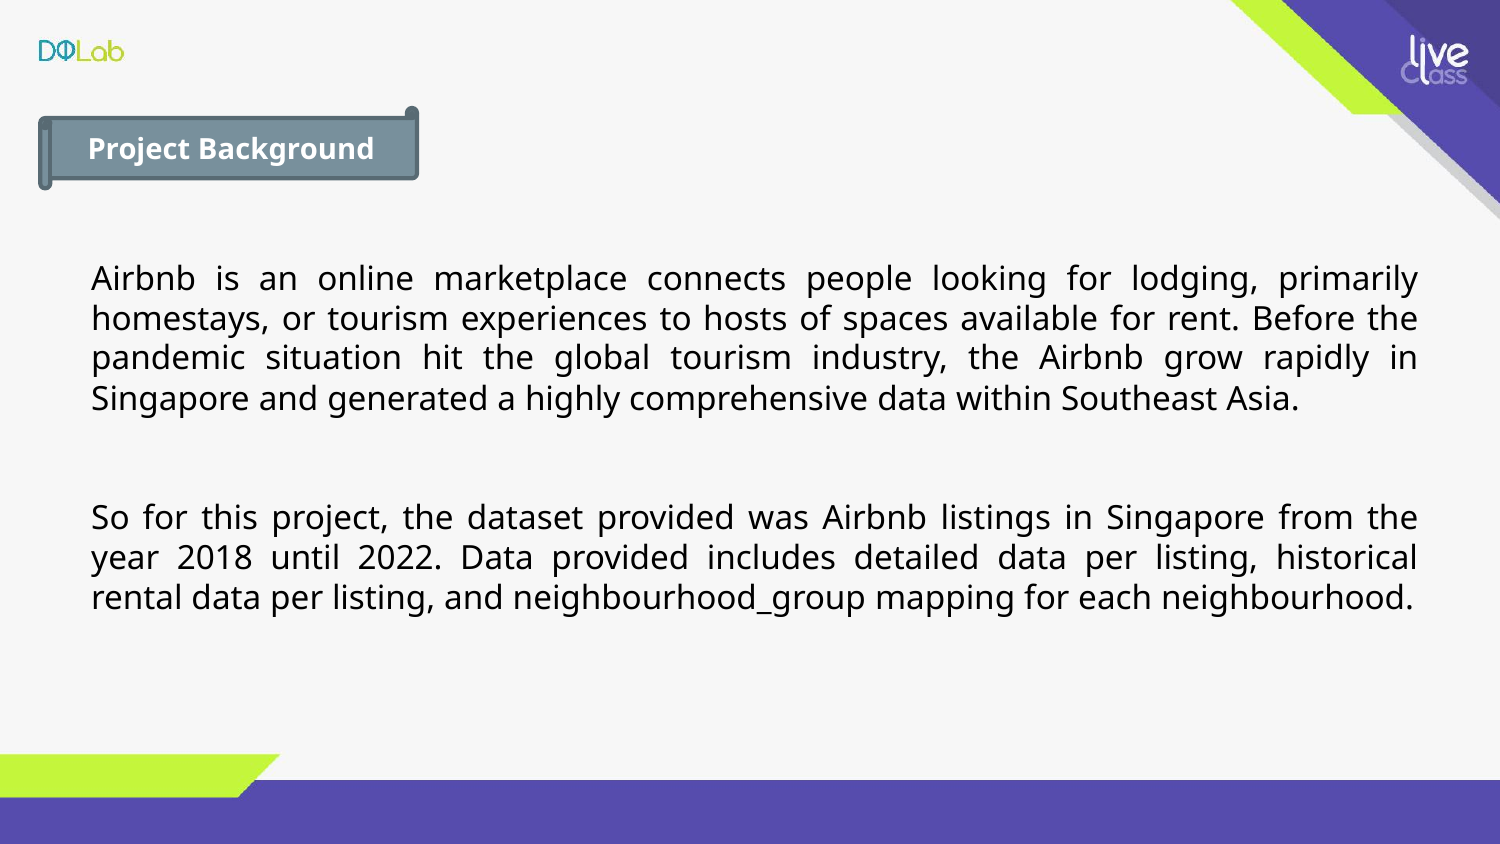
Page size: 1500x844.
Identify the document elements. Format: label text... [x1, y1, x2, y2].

text_box Project Background [38, 105, 420, 191]
picture [0, 0, 1500, 844]
text_box A‌i‌r‌b‌n‌b‌ is an online marketplace connects people looking for lodging, primarily homestays, or tourism experiences to hosts of spaces available for rent. Before the pandemic situation hit the global tourism industry, the Airbnb grow rapidly in Singapore and generated a highly comprehensive data within Southeast Asia. So for this project, the dataset provided was Airbnb listings in Singapore from the year 2018 until 2022. Data provided includes detailed data per listing, historical rental data per listing, and neighbourhood_group mapping for each neighbourhood. [76, 249, 1433, 624]
